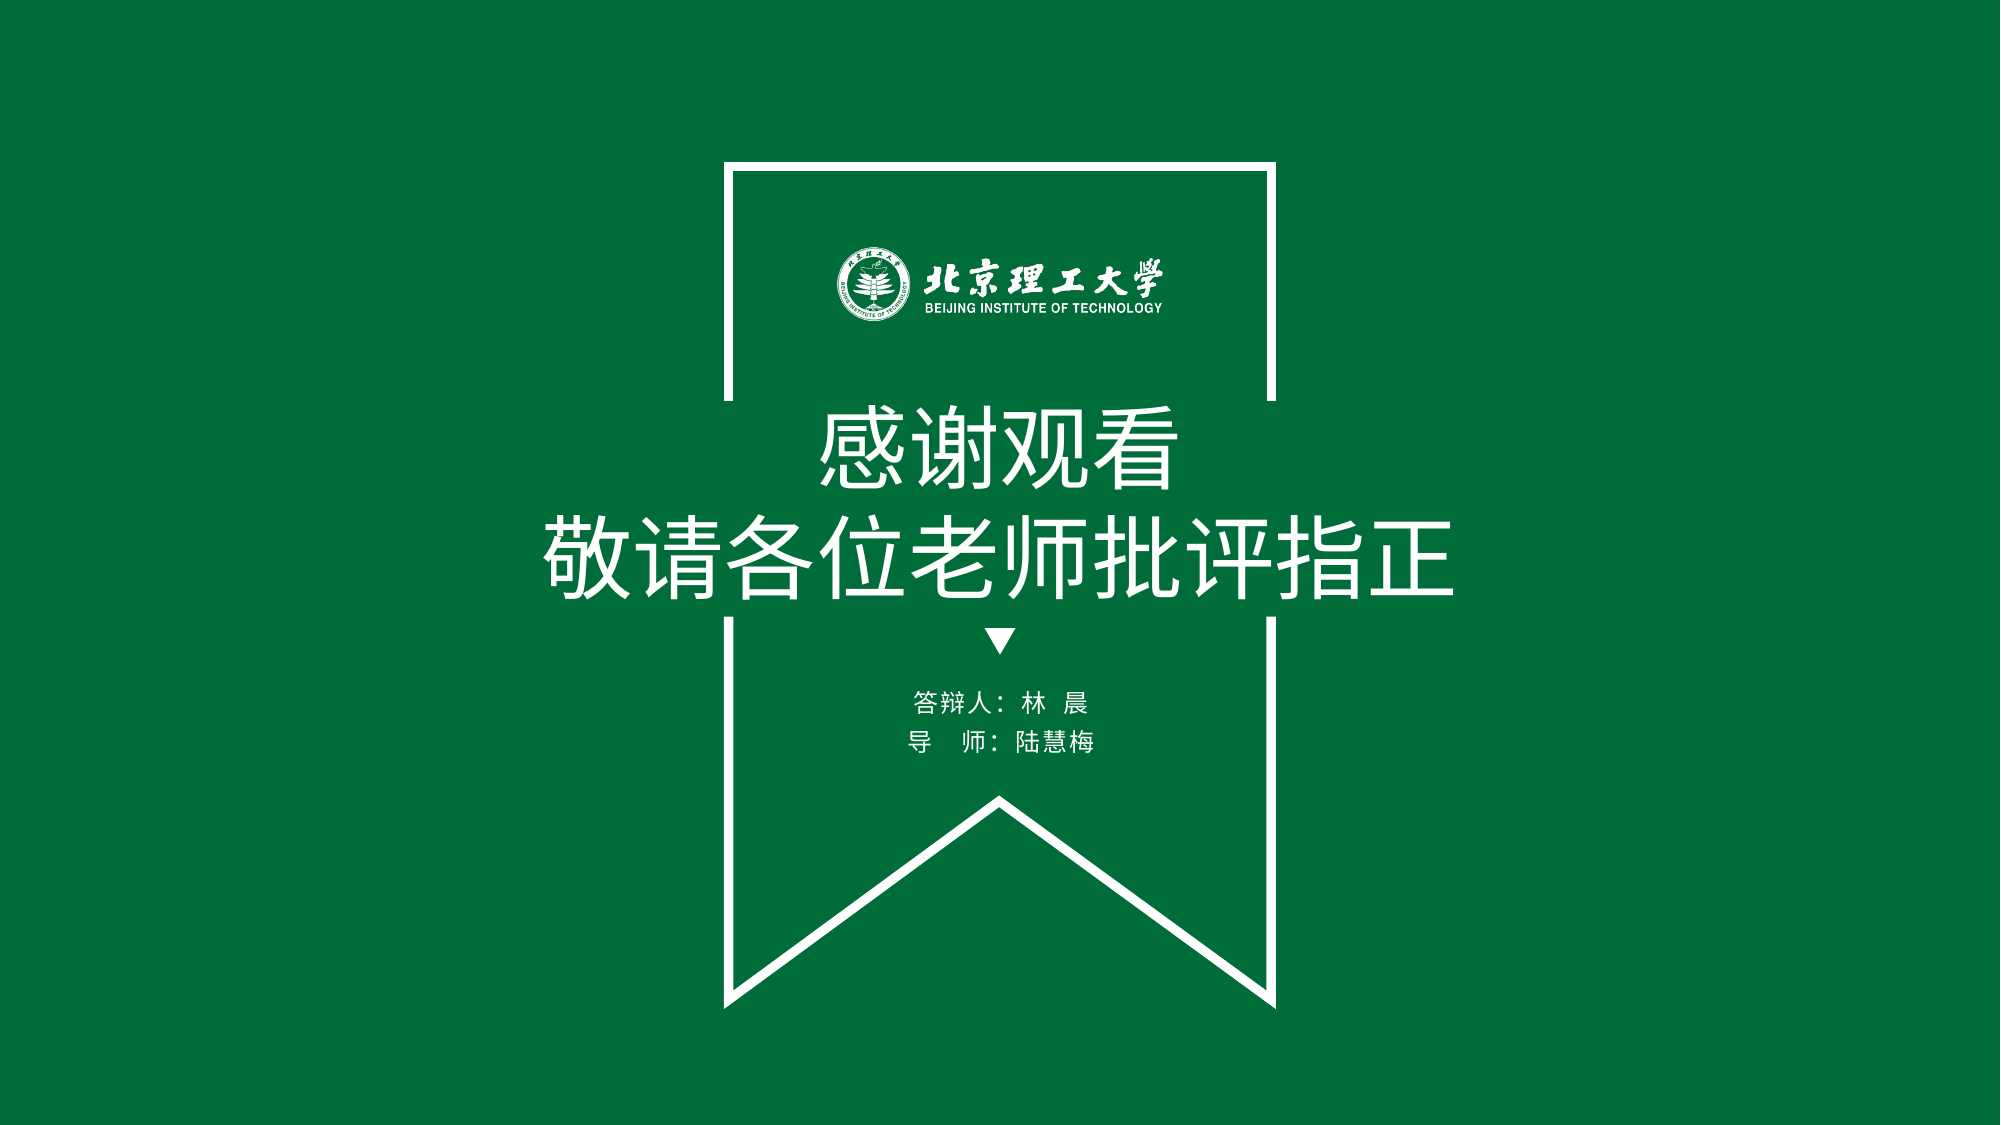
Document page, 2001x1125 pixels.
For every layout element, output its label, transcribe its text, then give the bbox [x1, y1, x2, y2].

picture [816, 229, 1187, 334]
text_box 感谢观看 敬请各位老师批评指正 [300, 383, 1700, 618]
text_box 答辩人：林 晨 导 师：陆慧梅 [828, 670, 1174, 764]
